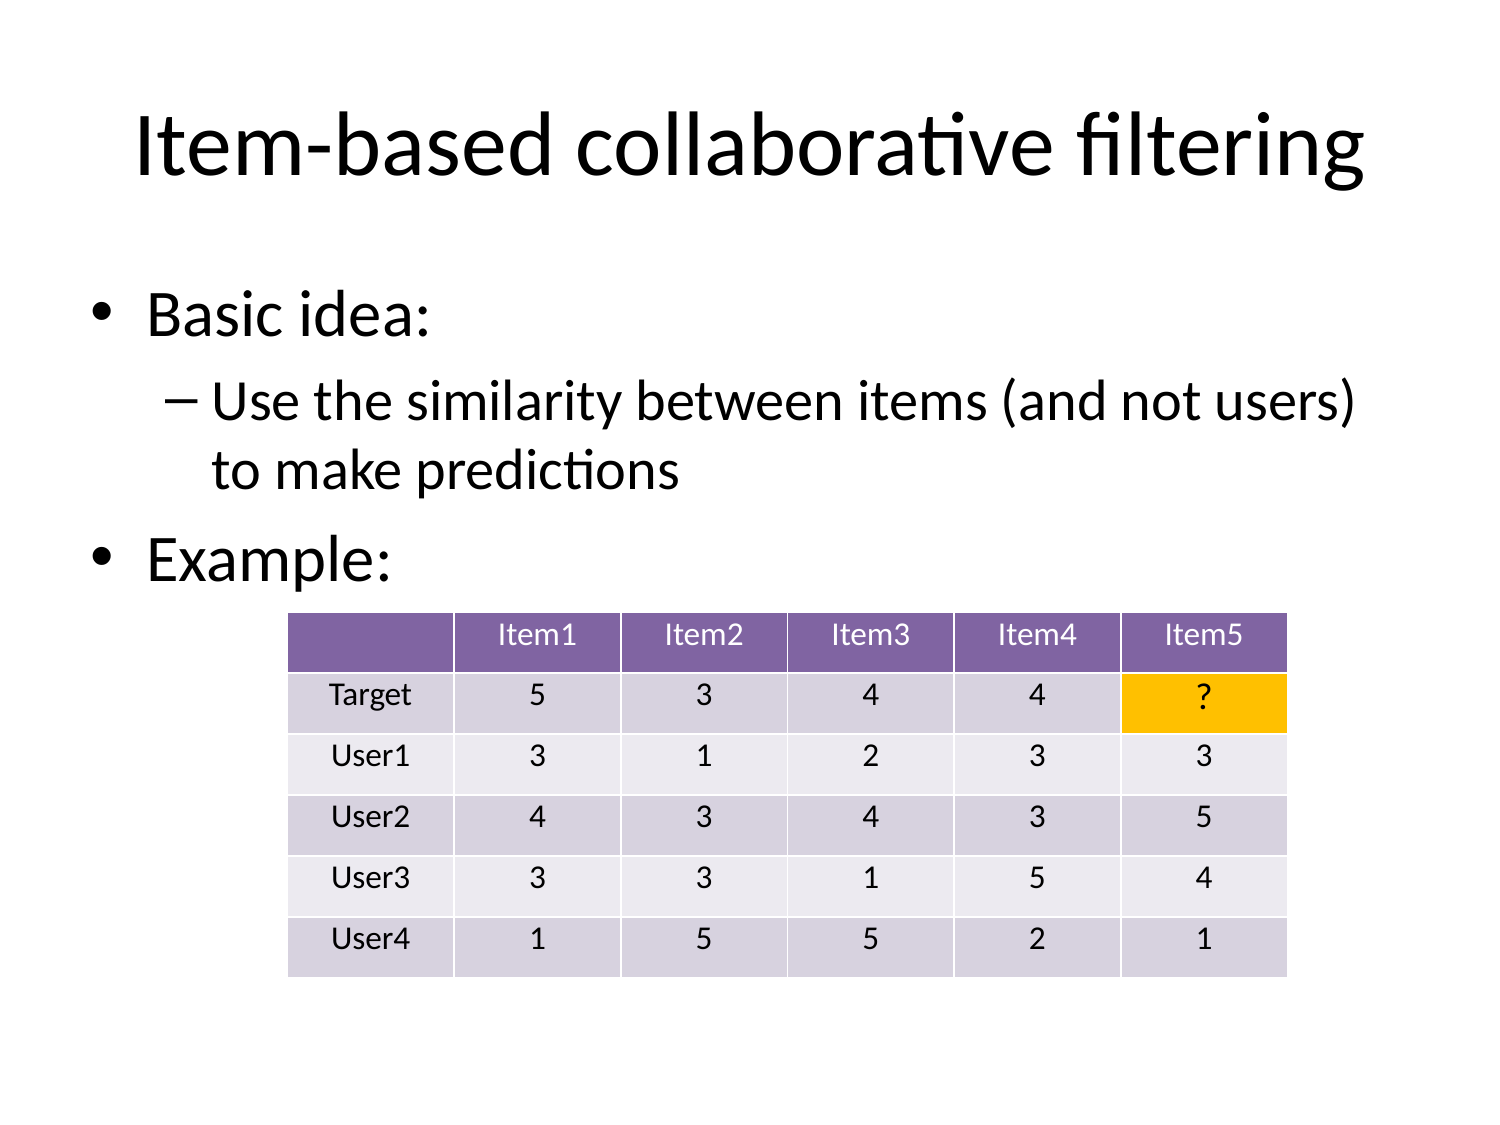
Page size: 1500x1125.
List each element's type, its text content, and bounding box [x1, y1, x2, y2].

table_cell 5 [455, 674, 620, 733]
table_cell 4 [955, 674, 1120, 733]
table_cell 4 [788, 674, 953, 733]
table_header Item2 [622, 613, 787, 672]
table_cell 5 [955, 857, 1120, 916]
table_header [288, 613, 453, 672]
table_cell 3 [622, 796, 787, 855]
table_cell 3 [622, 674, 787, 733]
table_cell 4 [788, 796, 953, 855]
title Item-based collaborative filtering [75, 45, 1425, 233]
table_cell User2 [288, 796, 453, 855]
table_header Item1 [455, 613, 620, 672]
table_cell 3 [955, 796, 1120, 855]
table_cell ? [1122, 674, 1287, 733]
table_cell Target [288, 674, 453, 733]
table_cell 3 [455, 857, 620, 916]
table_cell 3 [955, 735, 1120, 794]
table_cell 2 [788, 735, 953, 794]
table_cell 5 [1122, 796, 1287, 855]
table_cell 4 [1122, 857, 1287, 916]
table_cell 3 [455, 735, 620, 794]
table_cell User4 [288, 918, 453, 977]
table_header Item4 [955, 613, 1120, 672]
table_cell 5 [622, 918, 787, 977]
table_cell 4 [455, 796, 620, 855]
table_cell User1 [288, 735, 453, 794]
table_cell User3 [288, 857, 453, 916]
table_cell 3 [1122, 735, 1287, 794]
table_cell 1 [788, 857, 953, 916]
table_cell 1 [1122, 918, 1287, 977]
table_cell 1 [622, 735, 787, 794]
list Basic idea: Use the similarity between items (and not users) to make predictions Example: [75, 262, 1425, 1005]
table_cell 1 [455, 918, 620, 977]
table_header Item5 [1122, 613, 1287, 672]
table_cell 2 [955, 918, 1120, 977]
table_cell 5 [788, 918, 953, 977]
table_cell 3 [622, 857, 787, 916]
table_header Item3 [788, 613, 953, 672]
